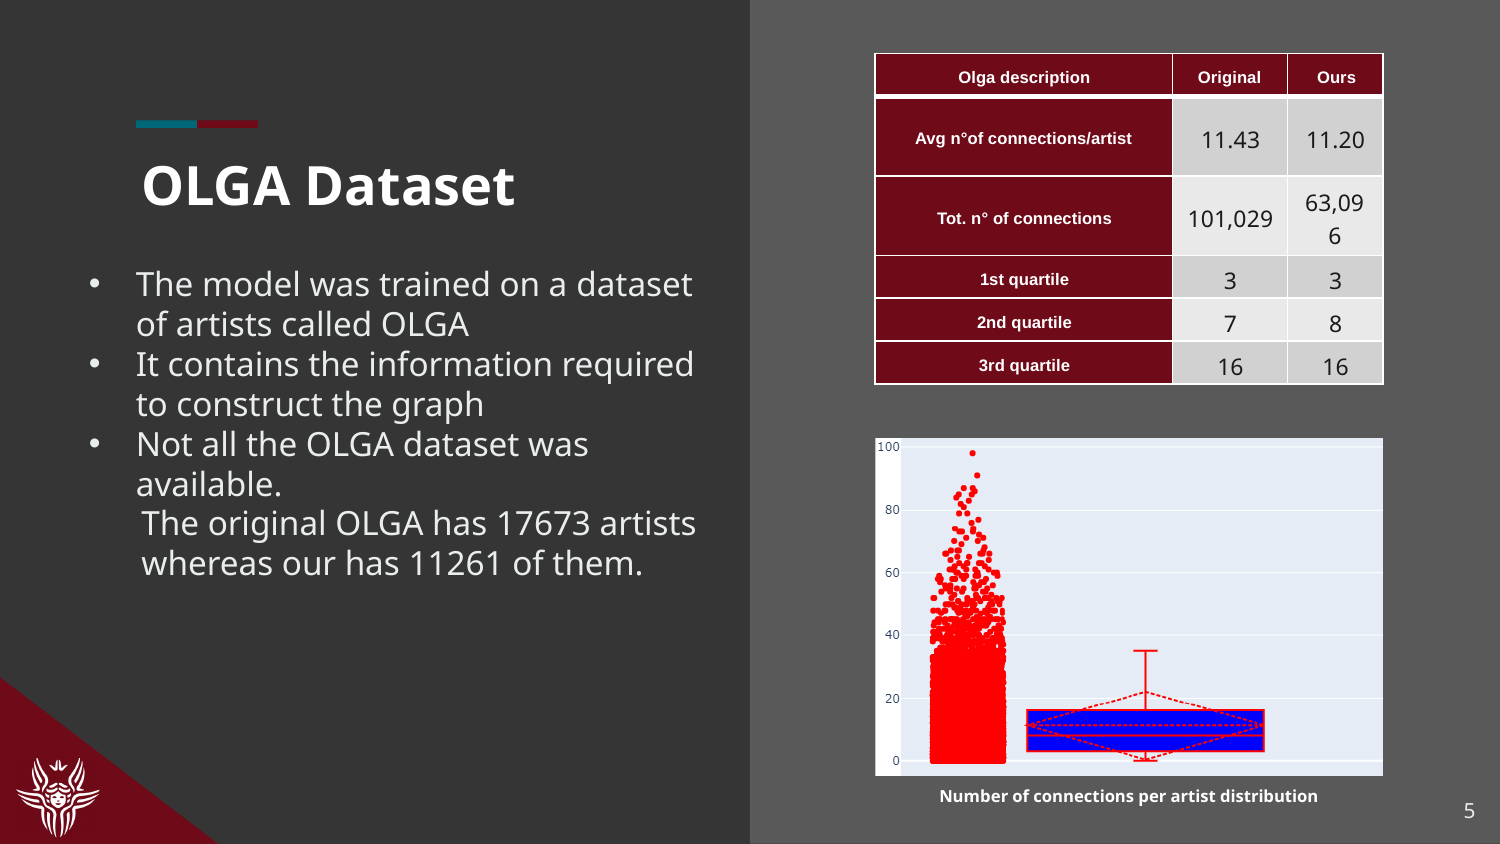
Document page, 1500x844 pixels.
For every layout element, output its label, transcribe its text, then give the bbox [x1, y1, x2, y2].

table_cell 1st quartile [876, 256, 1172, 297]
table_cell 11.20 [1288, 99, 1382, 175]
table_cell 8 [1288, 299, 1382, 340]
table_cell 3 [1173, 256, 1287, 297]
table_cell 11.43 [1173, 99, 1287, 175]
picture [16, 758, 100, 839]
table_cell 2nd quartile [876, 299, 1172, 340]
table_cell Avg n°of connections/artist [876, 99, 1172, 175]
table_cell 101,029 [1173, 177, 1287, 255]
table_cell 3 [1288, 256, 1382, 297]
table_cell 63,096 [1288, 177, 1382, 255]
picture [875, 437, 1384, 776]
table_cell 7 [1173, 299, 1287, 340]
title OLGA Dataset [126, 136, 668, 248]
table_cell Tot. n° of connections [876, 177, 1172, 255]
table_cell 16 [1173, 342, 1287, 383]
table_header Original [1173, 54, 1287, 94]
table_cell 16 [1288, 342, 1382, 383]
table_header Ours [1288, 54, 1382, 94]
text_box Number of connections per artist distribution [889, 784, 1369, 814]
table_cell 3rd quartile [876, 342, 1172, 383]
subtitle The model was trained on a dataset of artists called OLGA It contains the information required to construct the graph Not all the OLGA dataset was available. The original OLGA has 17673 artists whereas our has 11261 of them. [73, 248, 721, 643]
table_header Olga description [876, 54, 1172, 94]
slide_number 5 [1400, 779, 1491, 844]
